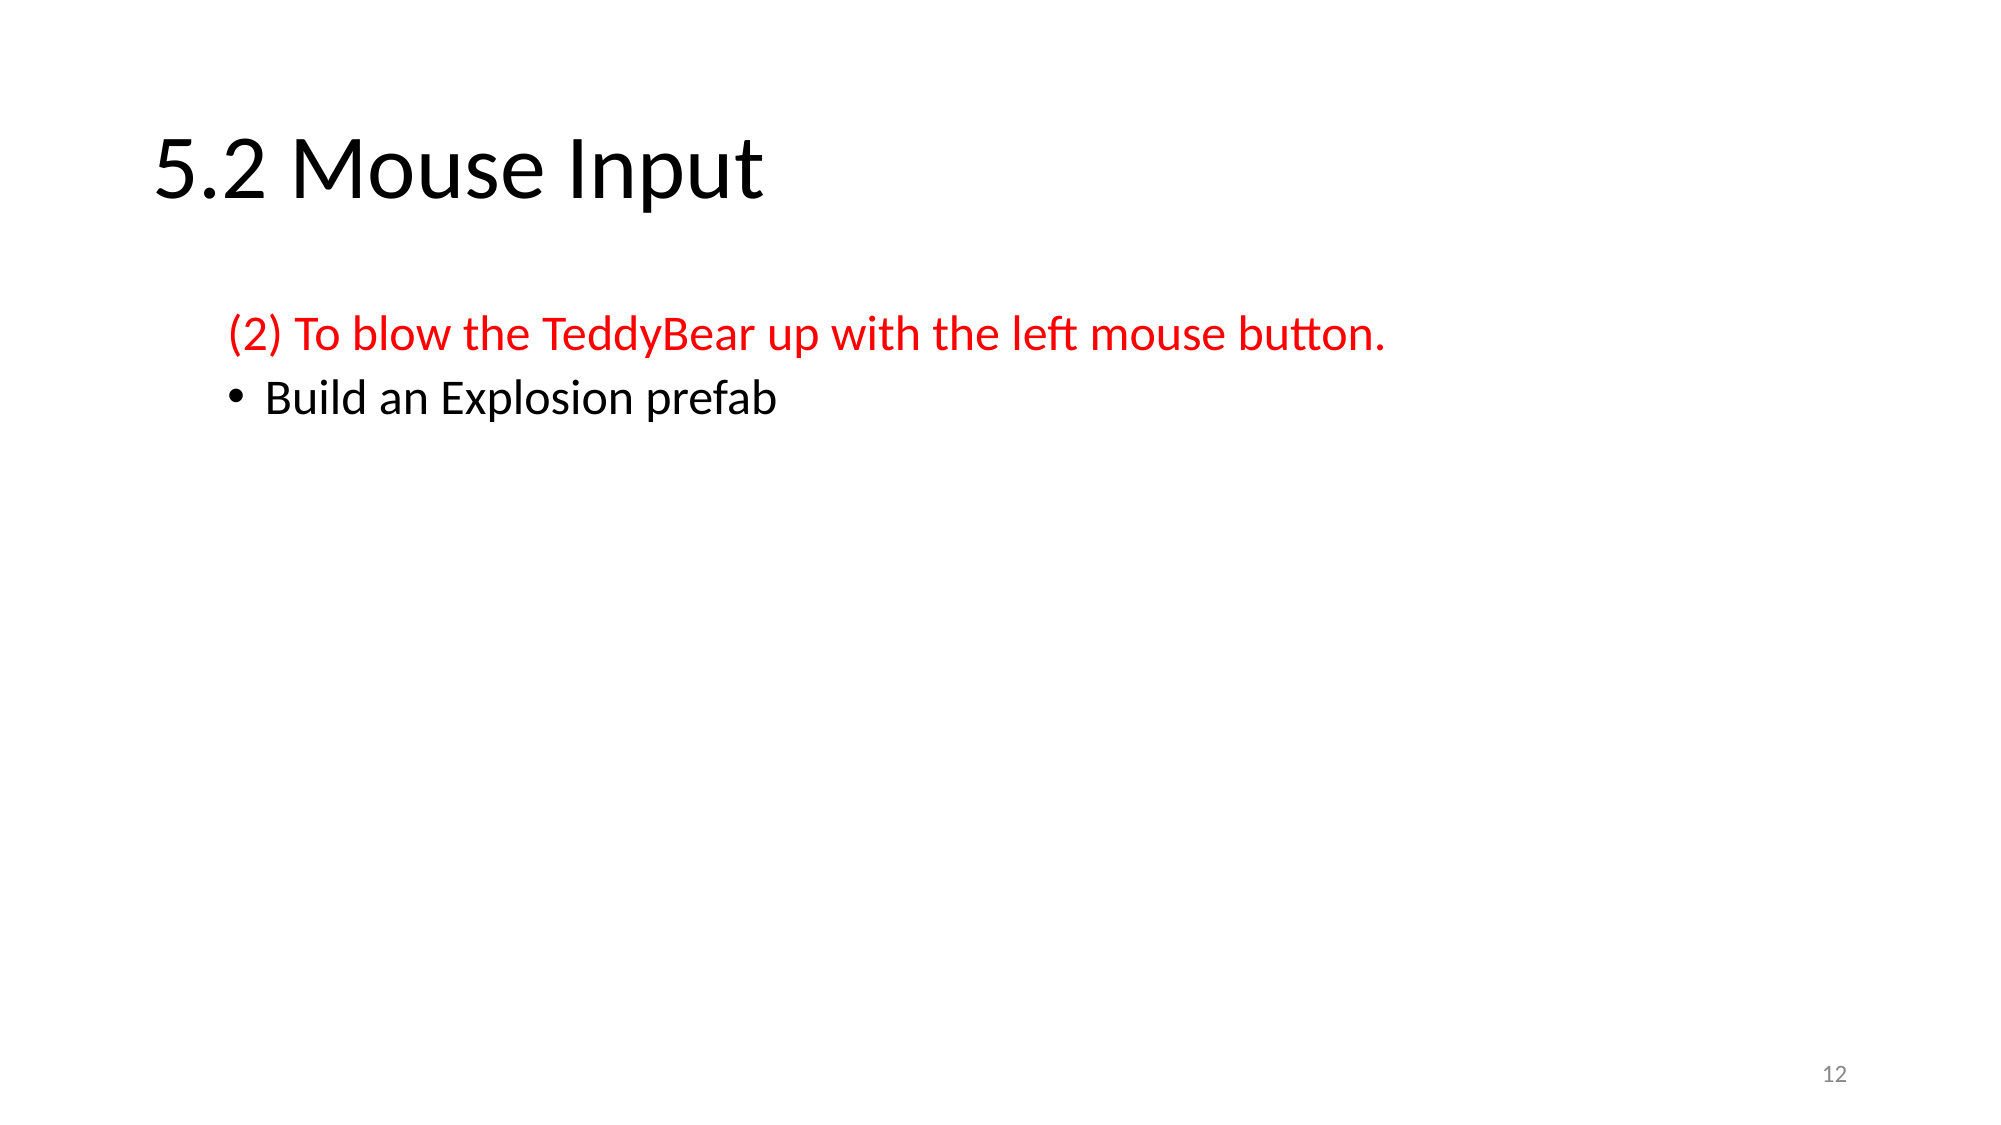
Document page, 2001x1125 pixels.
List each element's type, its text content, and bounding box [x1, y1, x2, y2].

title 5.2 Mouse Input [137, 59, 1863, 278]
slide_number 12 [1412, 1042, 1863, 1103]
list (2) To blow the TeddyBear up with the left mouse button. Build an Explosion prefab [137, 299, 1977, 1103]
